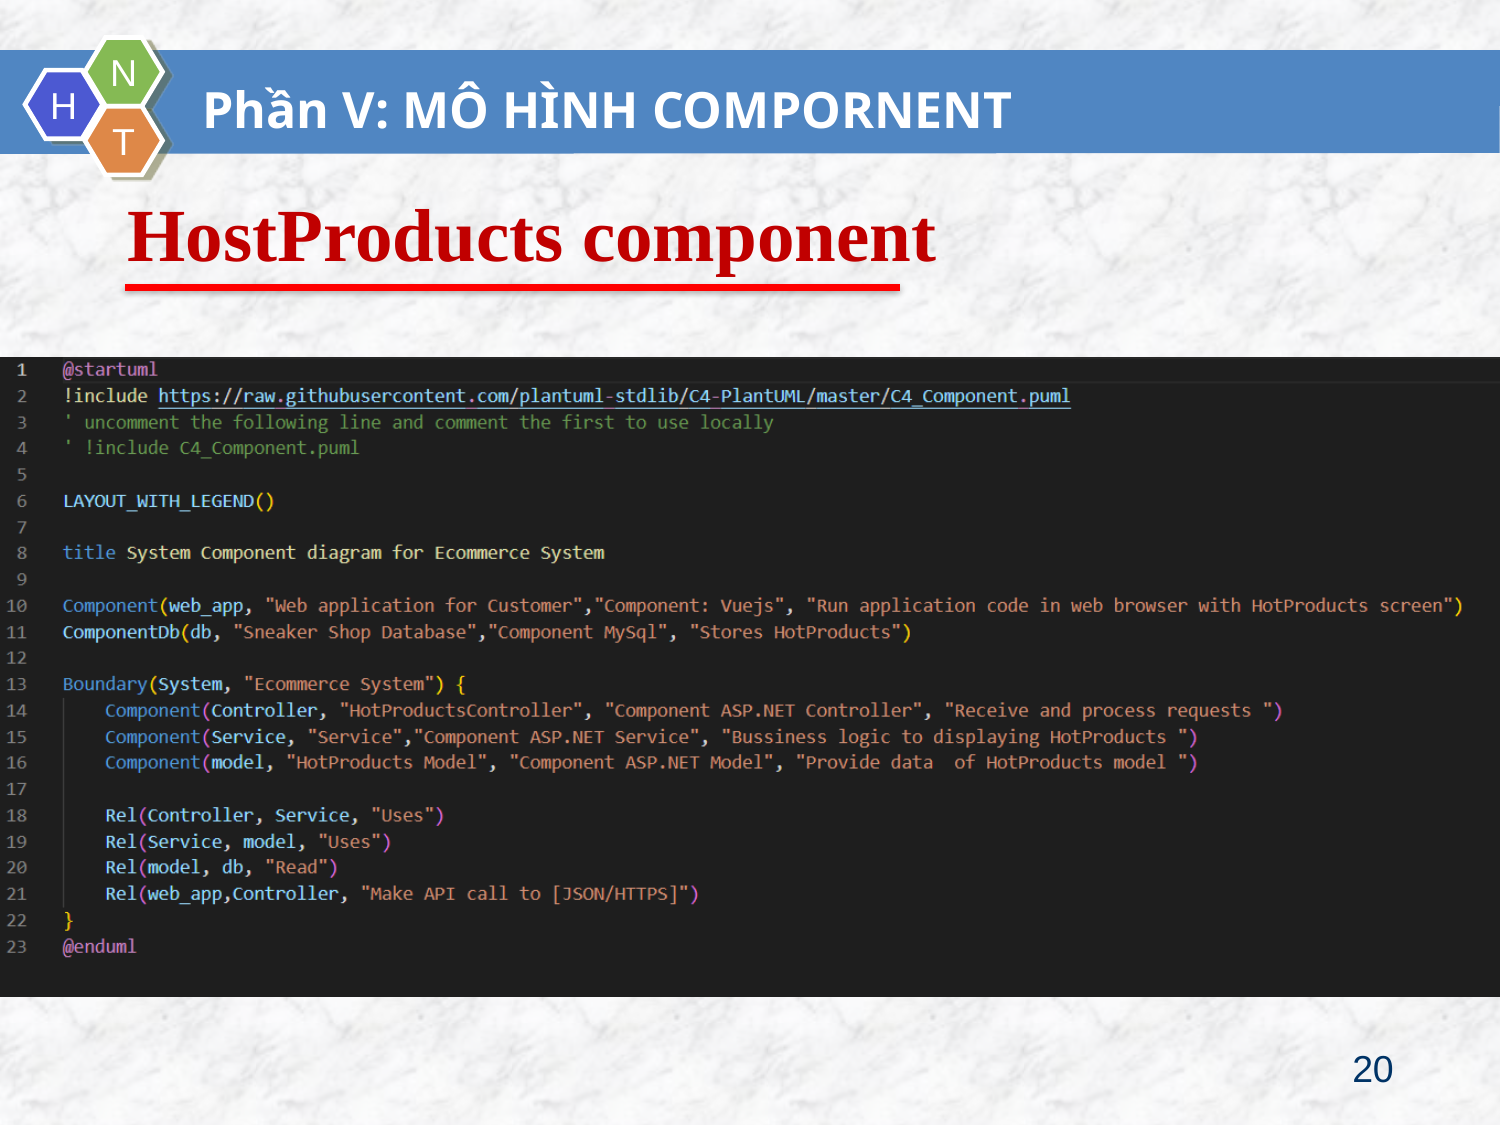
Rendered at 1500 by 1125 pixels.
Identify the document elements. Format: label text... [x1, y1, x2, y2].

picture [0, 356, 1500, 997]
text_box HostProducts component [112, 162, 1491, 300]
title Phần V: MÔ HÌNH COMPORNENT [187, 62, 1288, 155]
